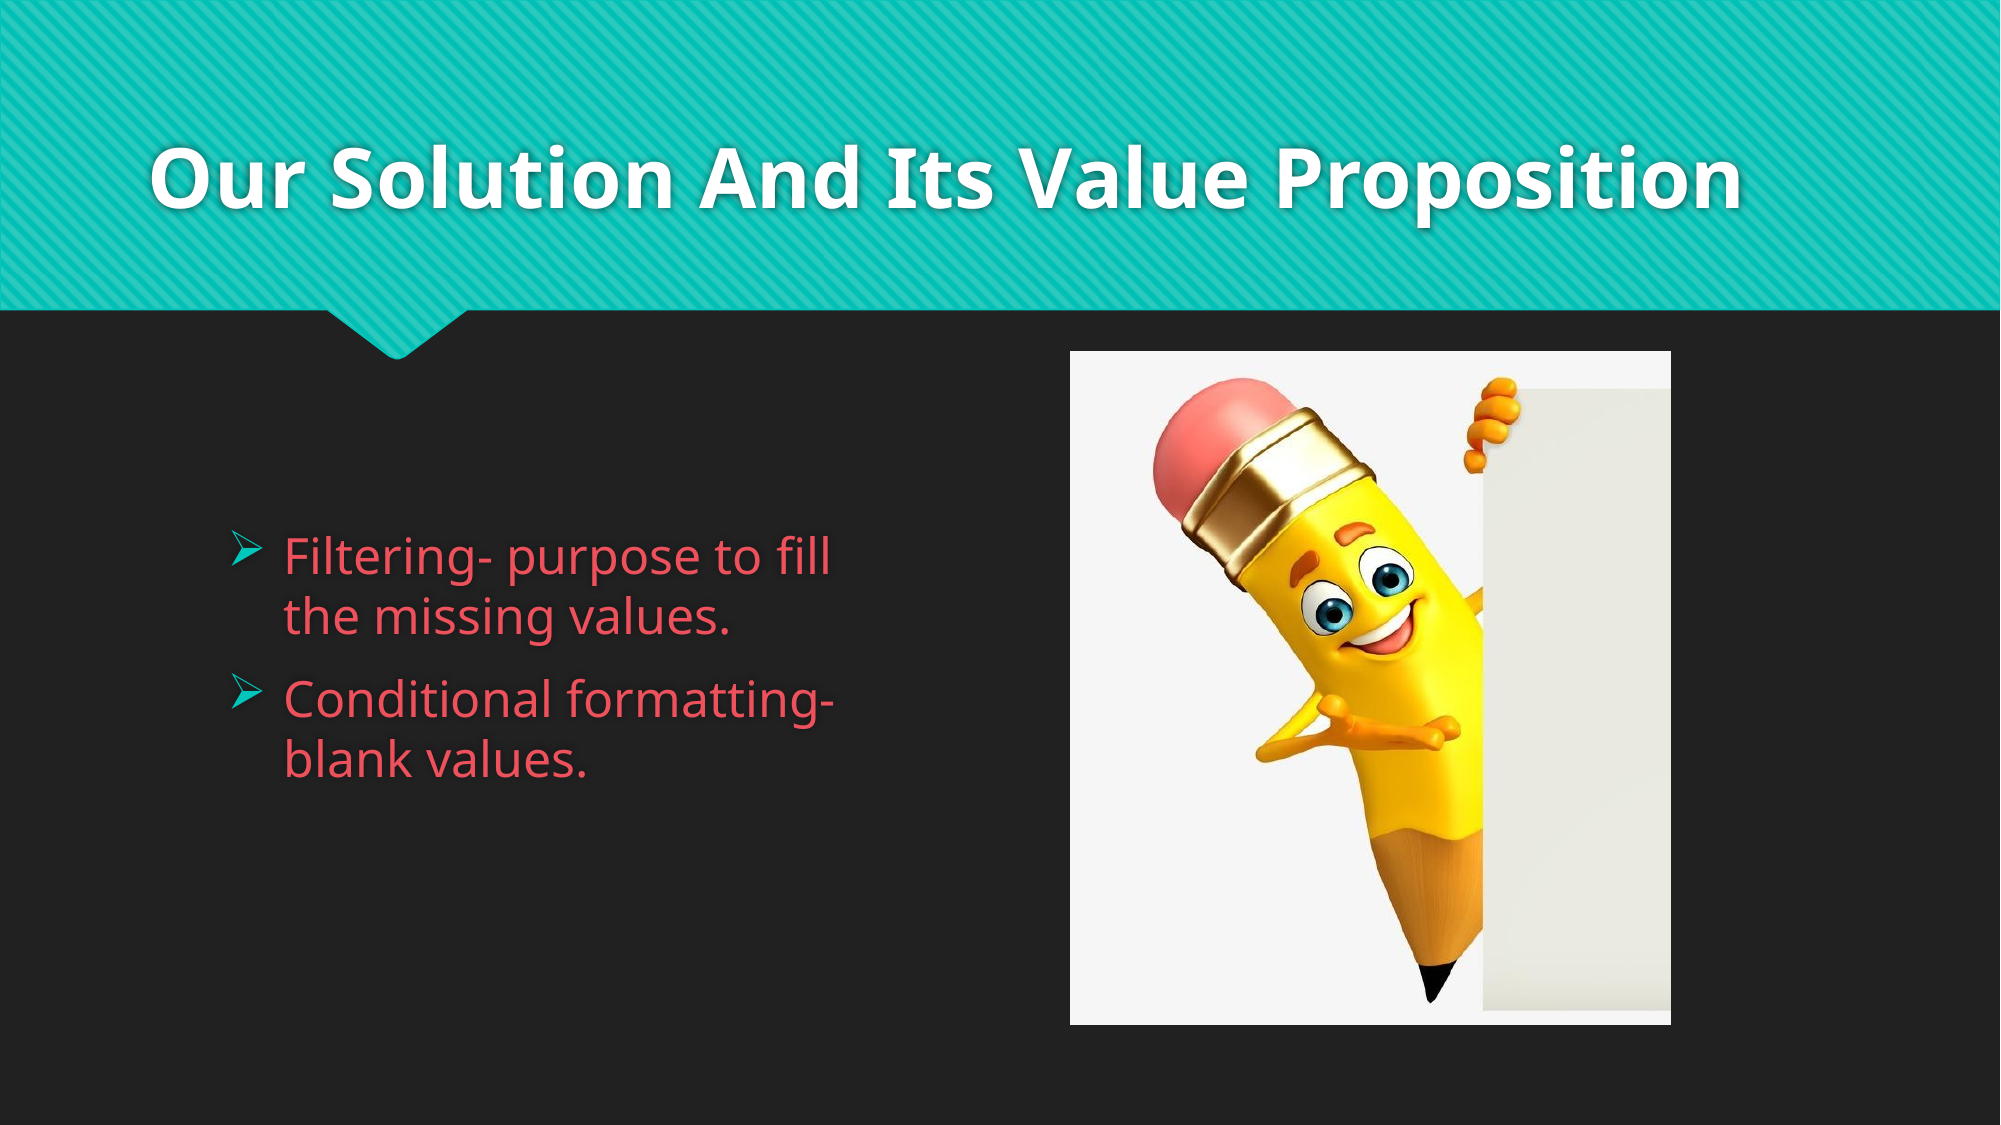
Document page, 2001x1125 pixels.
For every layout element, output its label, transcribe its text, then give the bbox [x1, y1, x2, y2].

list Filtering- purpose to fill the missing values. Conditional formatting- blank values. [212, 373, 877, 1004]
picture [1069, 350, 1671, 1026]
title Our Solution And Its Value Proposition [132, 73, 1868, 233]
